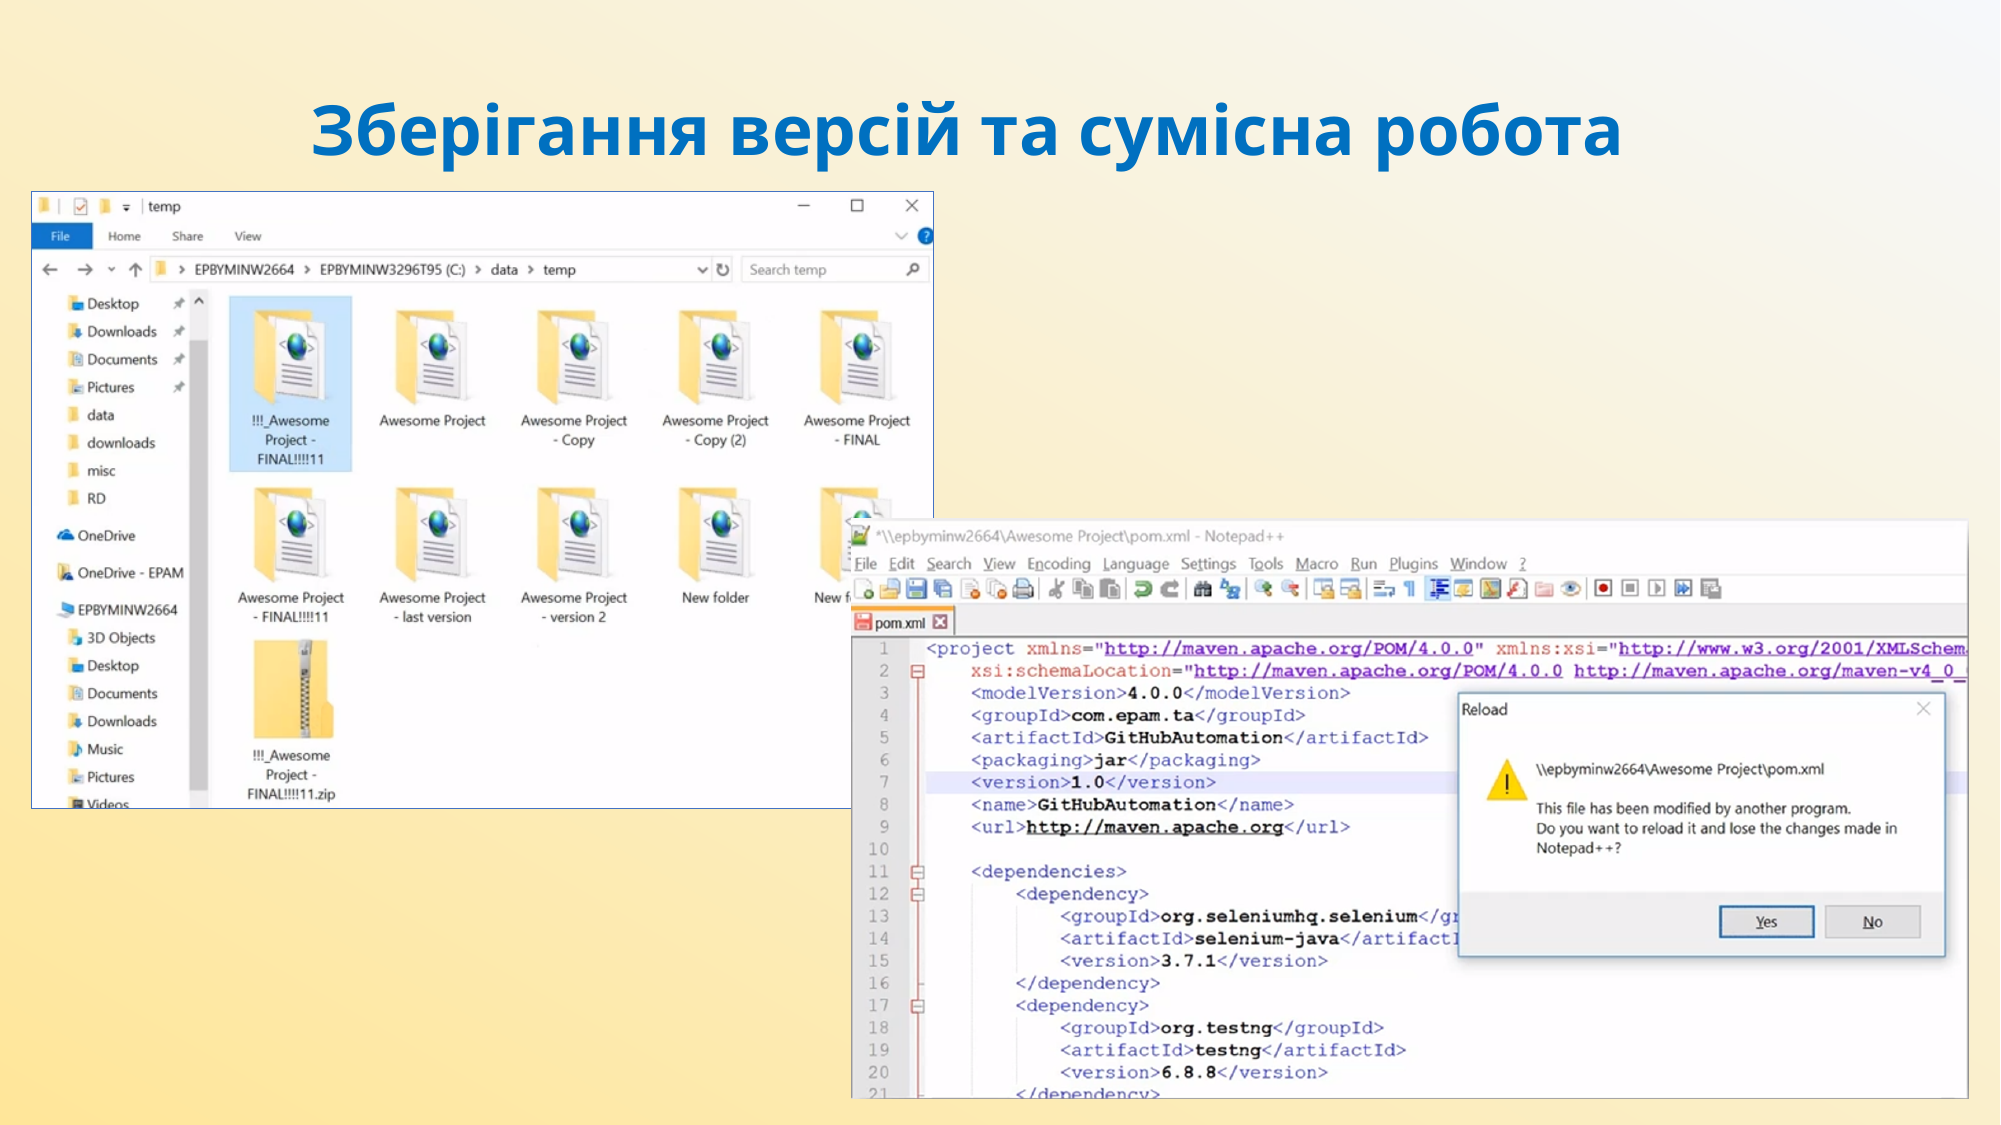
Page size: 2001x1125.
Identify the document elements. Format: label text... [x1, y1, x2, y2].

title Зберігання версій та сумісна робота [218, 36, 1719, 178]
picture [31, 191, 1969, 1099]
